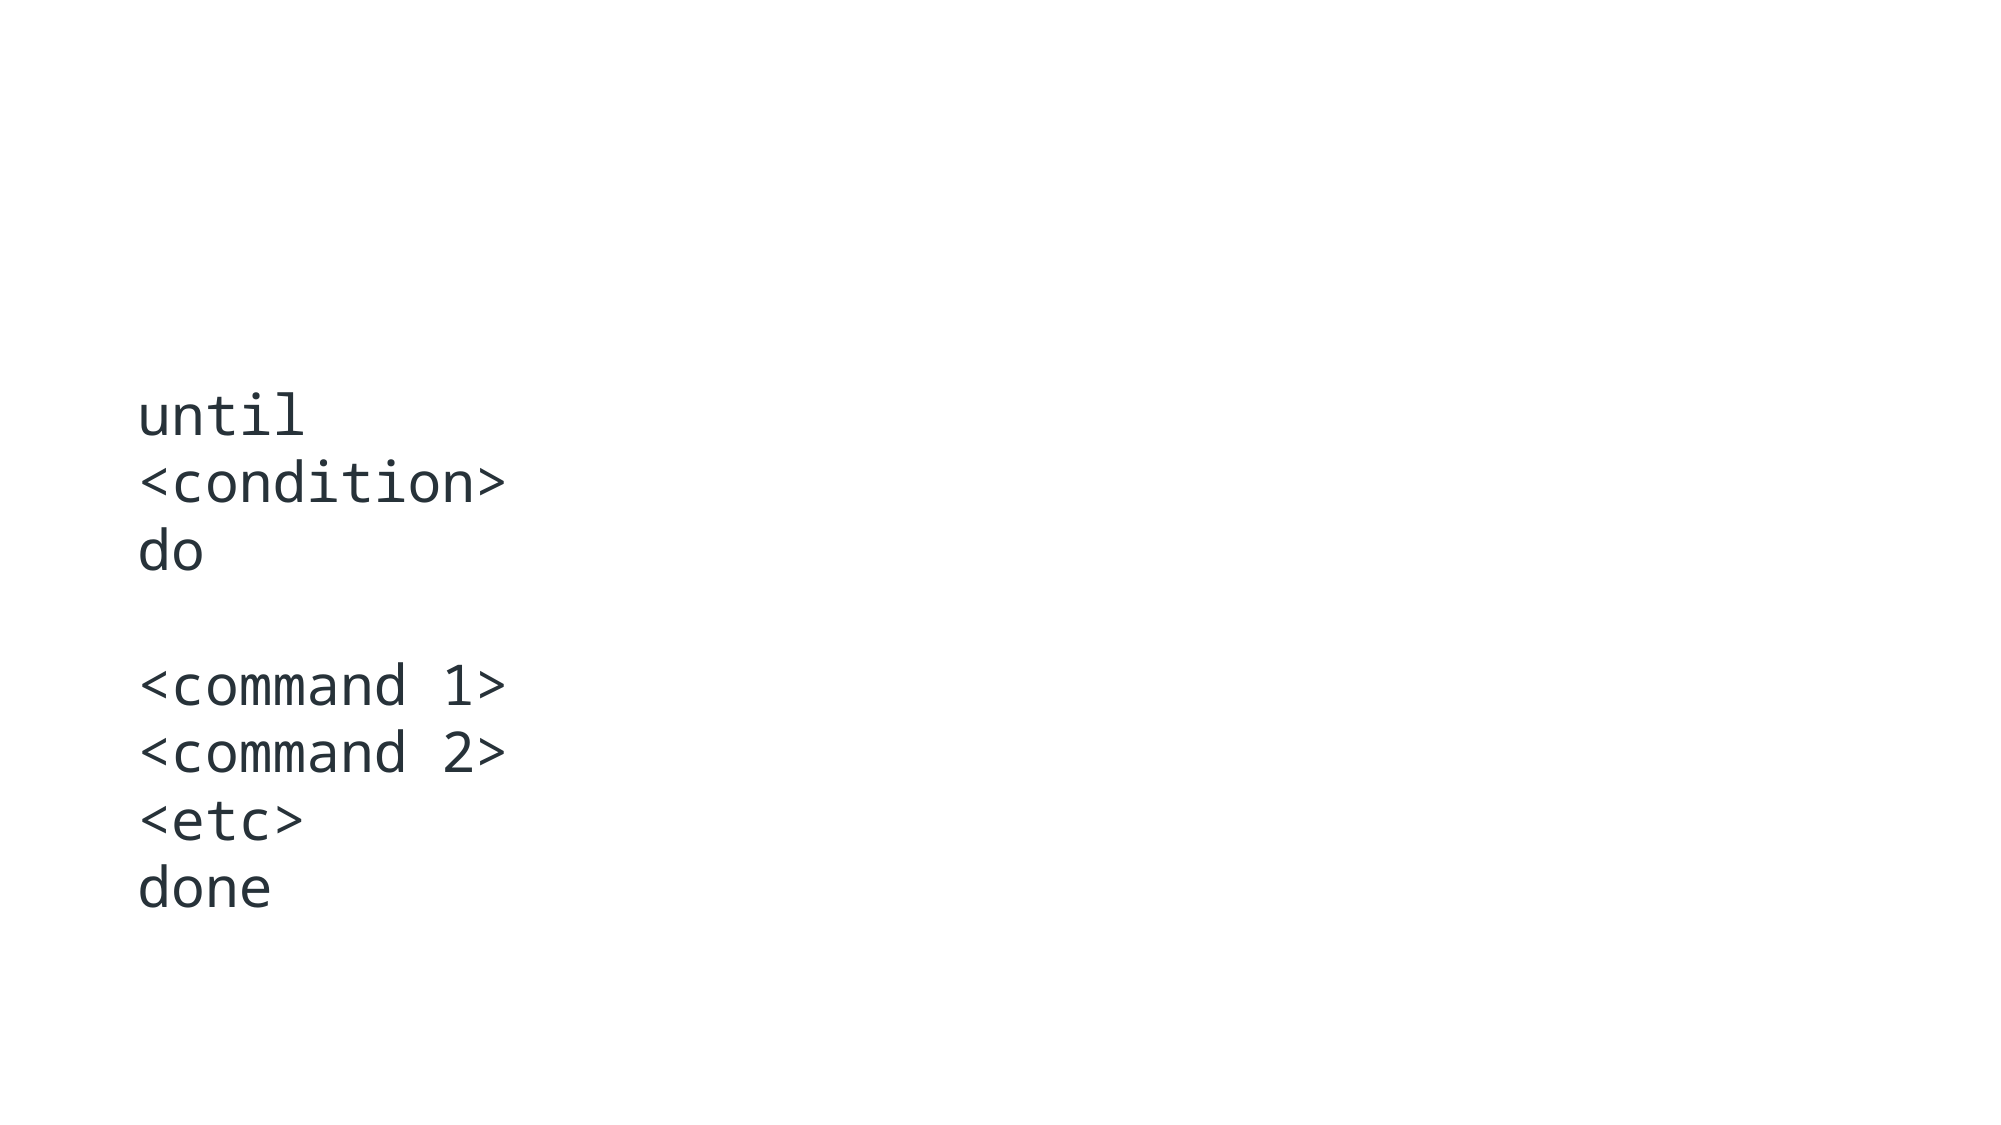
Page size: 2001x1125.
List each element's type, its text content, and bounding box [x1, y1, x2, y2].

list until <condition> do <command 1> <command 2> <etc> done [137, 330, 670, 983]
